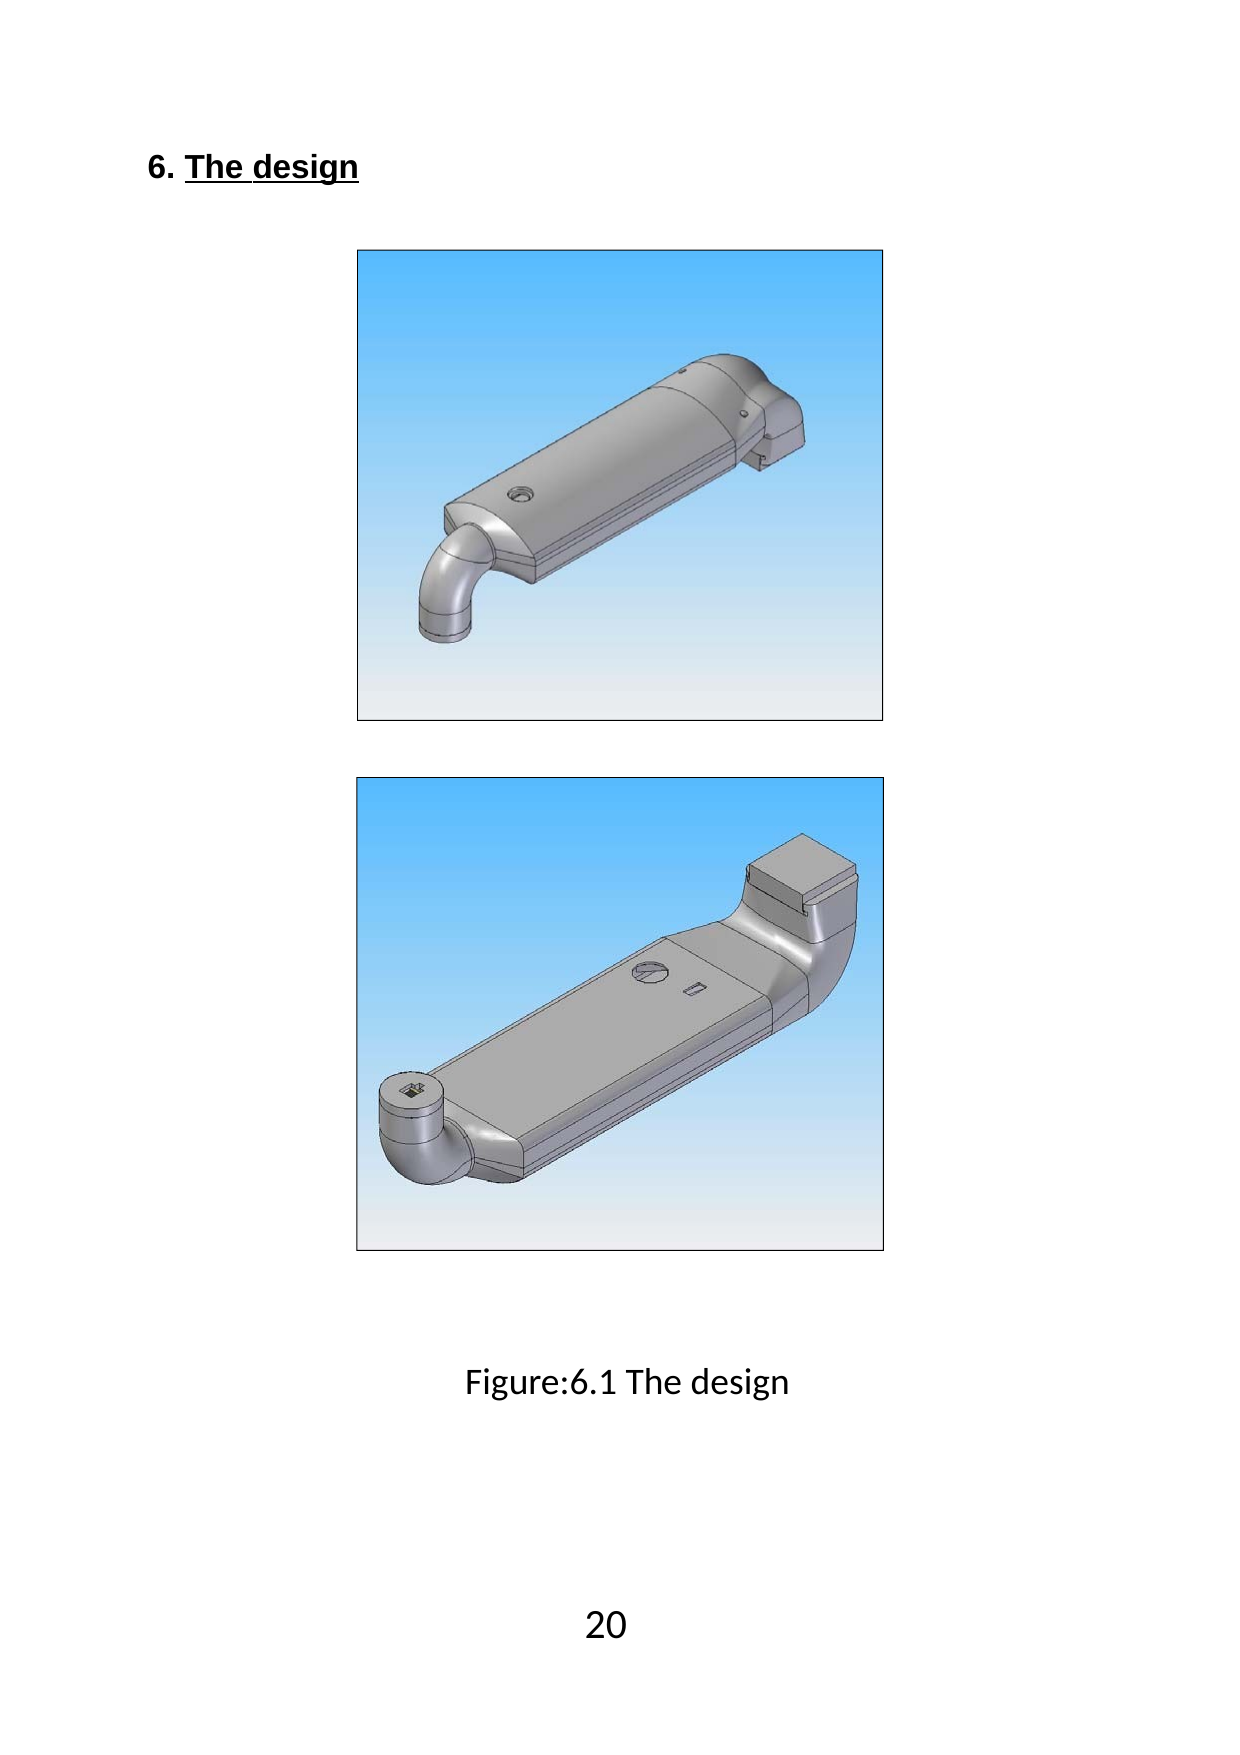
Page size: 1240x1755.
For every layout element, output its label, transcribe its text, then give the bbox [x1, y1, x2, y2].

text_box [356, 249, 884, 722]
text_box 6. The design [145, 143, 363, 186]
text_box Figure:6.1 The design [450, 1349, 833, 1410]
text_box 20 [569, 1589, 745, 1655]
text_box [356, 776, 885, 1251]
